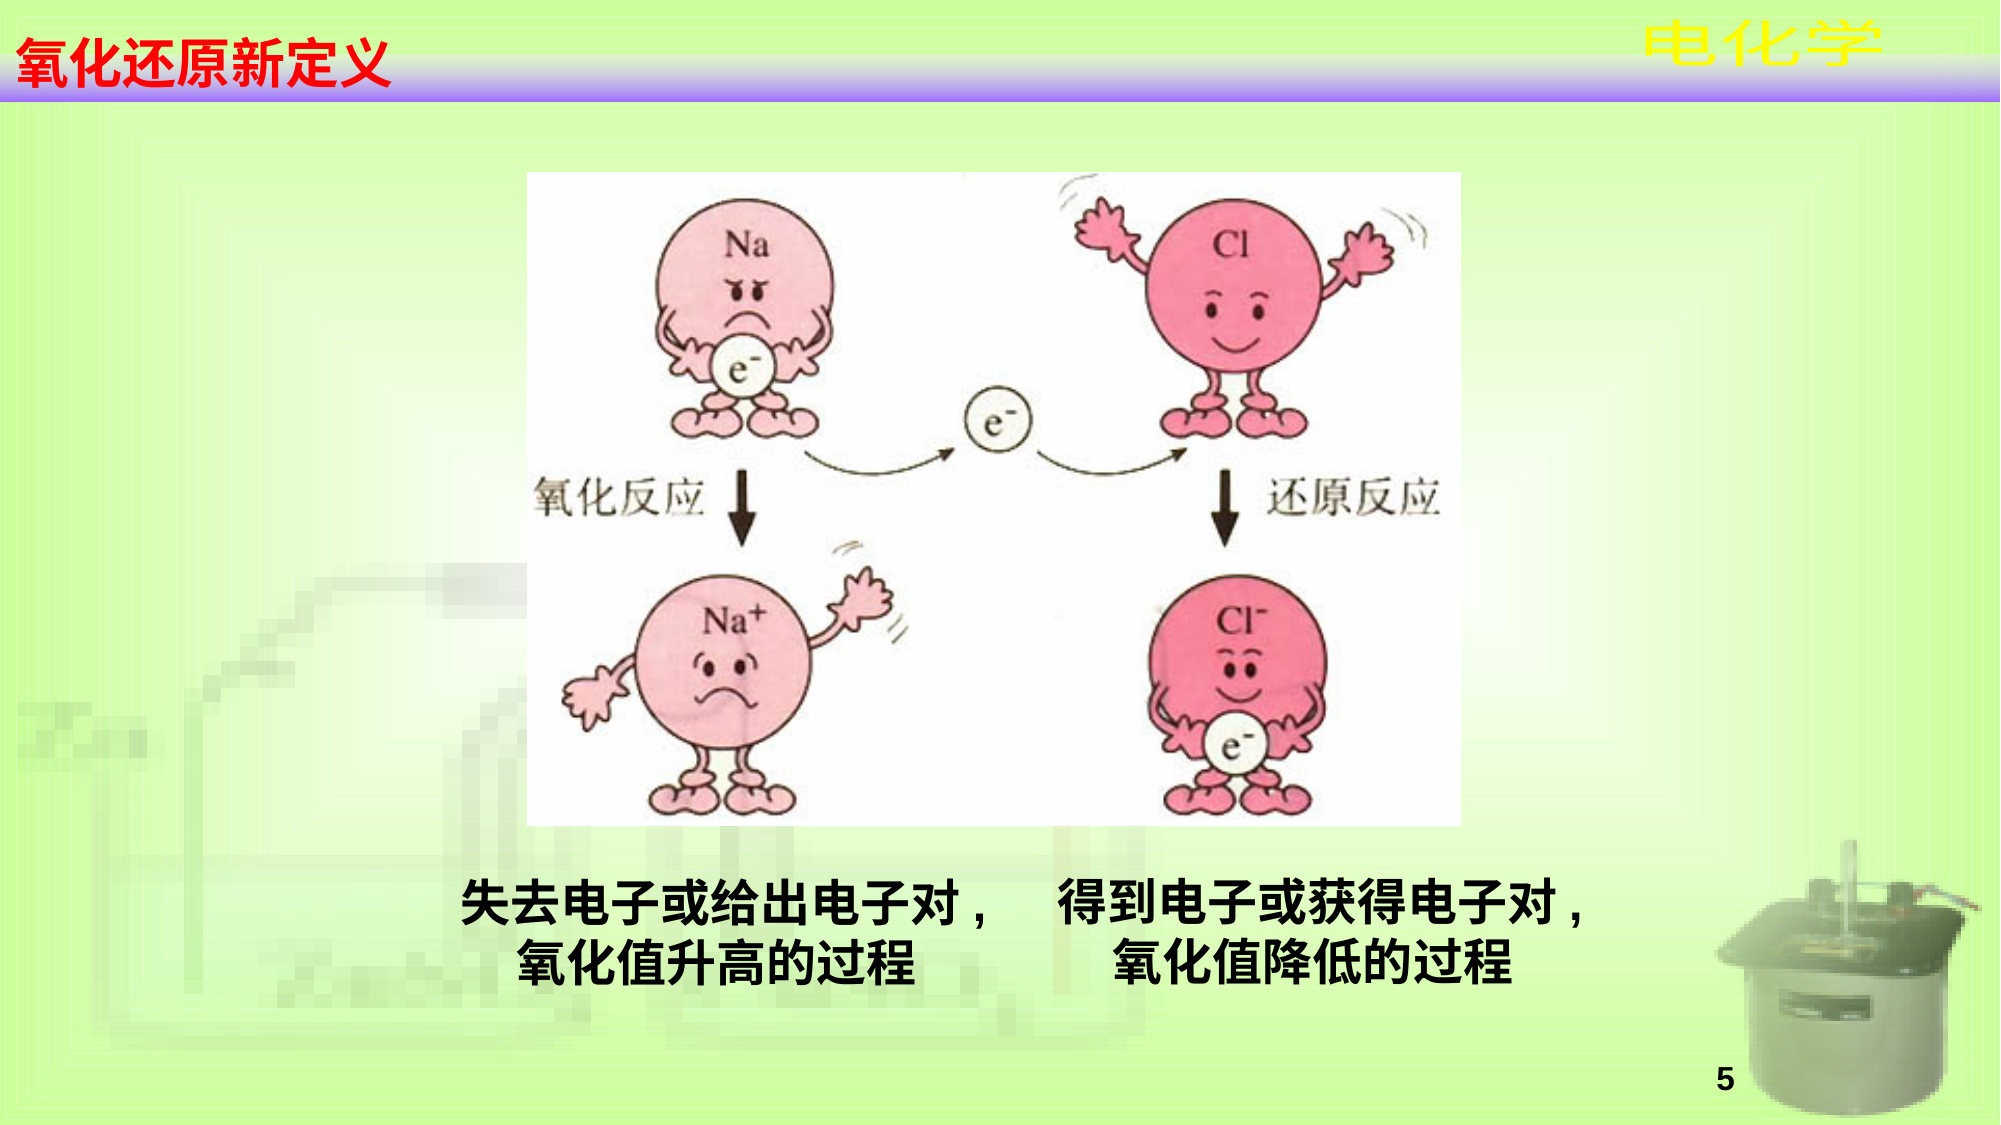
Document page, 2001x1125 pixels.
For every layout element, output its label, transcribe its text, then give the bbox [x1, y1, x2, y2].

picture [1706, 831, 2000, 1125]
text_box 失去电子或给出电子对,氧化值升高的过程 [438, 864, 995, 999]
picture [0, 172, 1461, 1064]
text_box 得到电子或获得电子对,氧化值降低的过程 [1035, 863, 1591, 998]
title 氧化还原新定义 [0, 21, 1800, 102]
slide_number 5 [1400, 1046, 1750, 1107]
